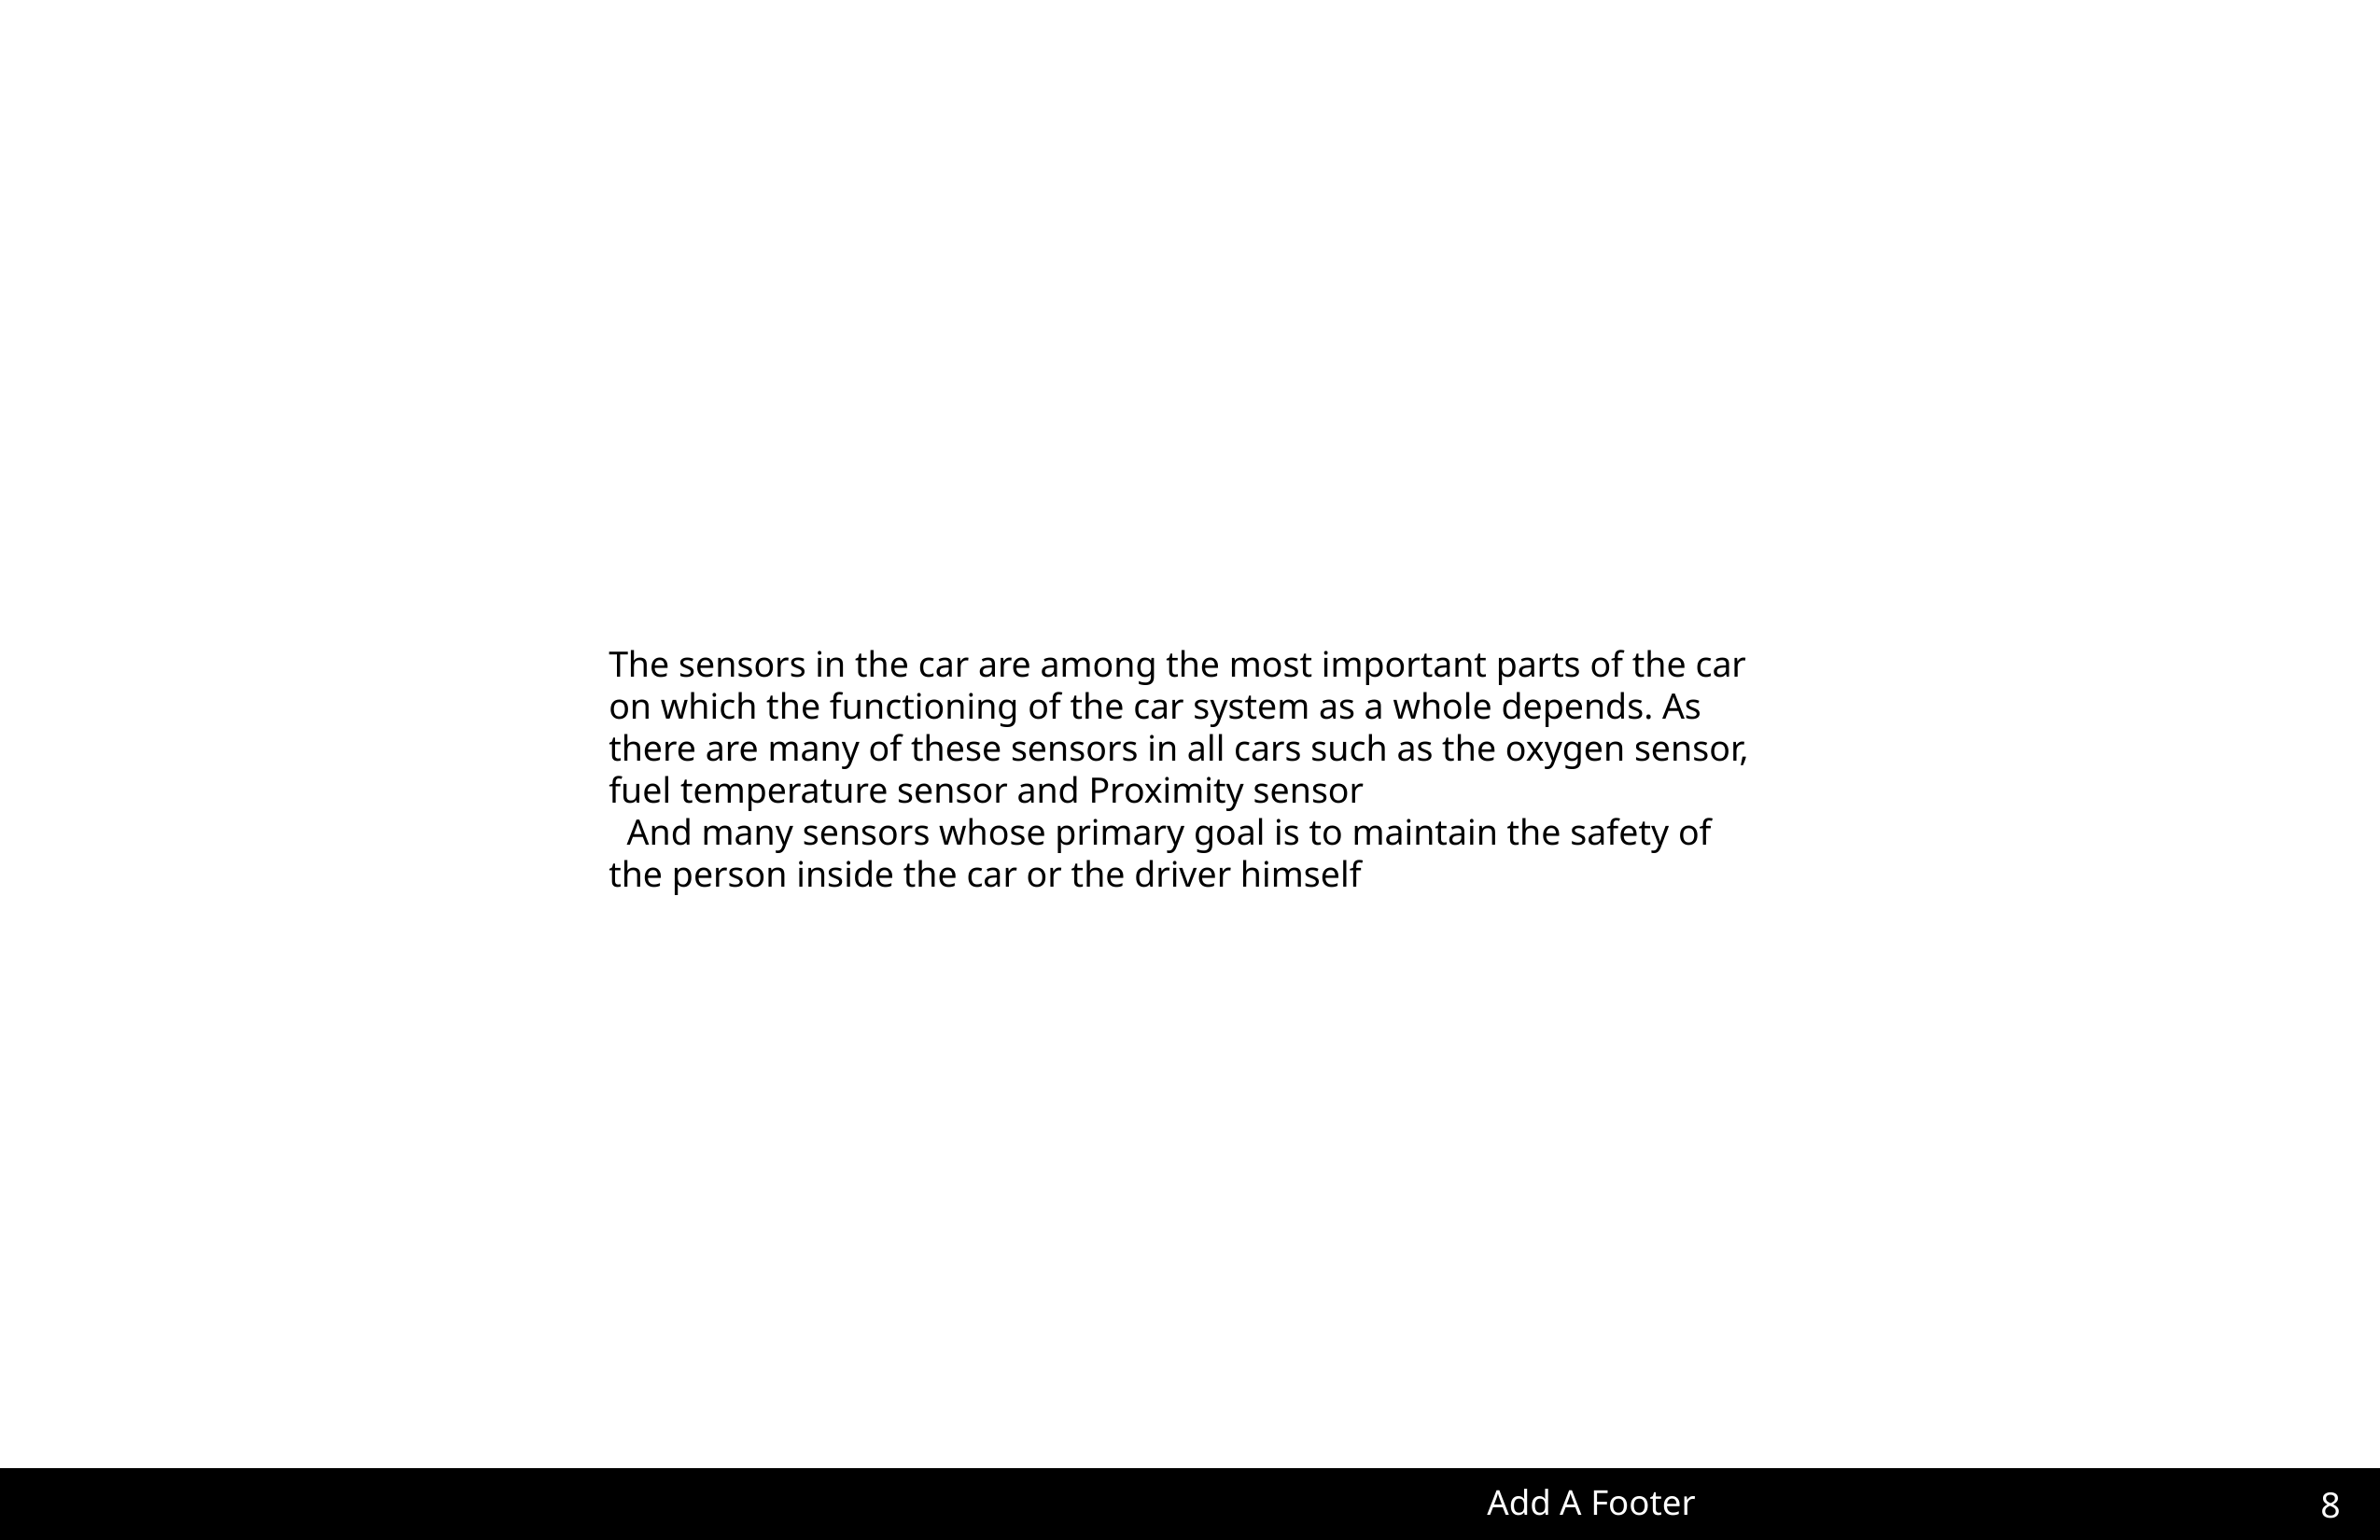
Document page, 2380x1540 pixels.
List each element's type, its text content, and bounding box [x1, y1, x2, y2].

slide_number 8 [2024, 1473, 2355, 1540]
footer Add A Footer [1190, 1476, 1994, 1533]
text_box The sensors in the car are among the most important parts of the car on which the functioning of the car system as a whole depends. As there are many of these sensors in all cars such as the oxygen sensor, fuel temperature sensor and Proximity sensor And many sensors whose primary goal is to maintain the safety of the person inside the car or the driver himself [595, 636, 1785, 902]
